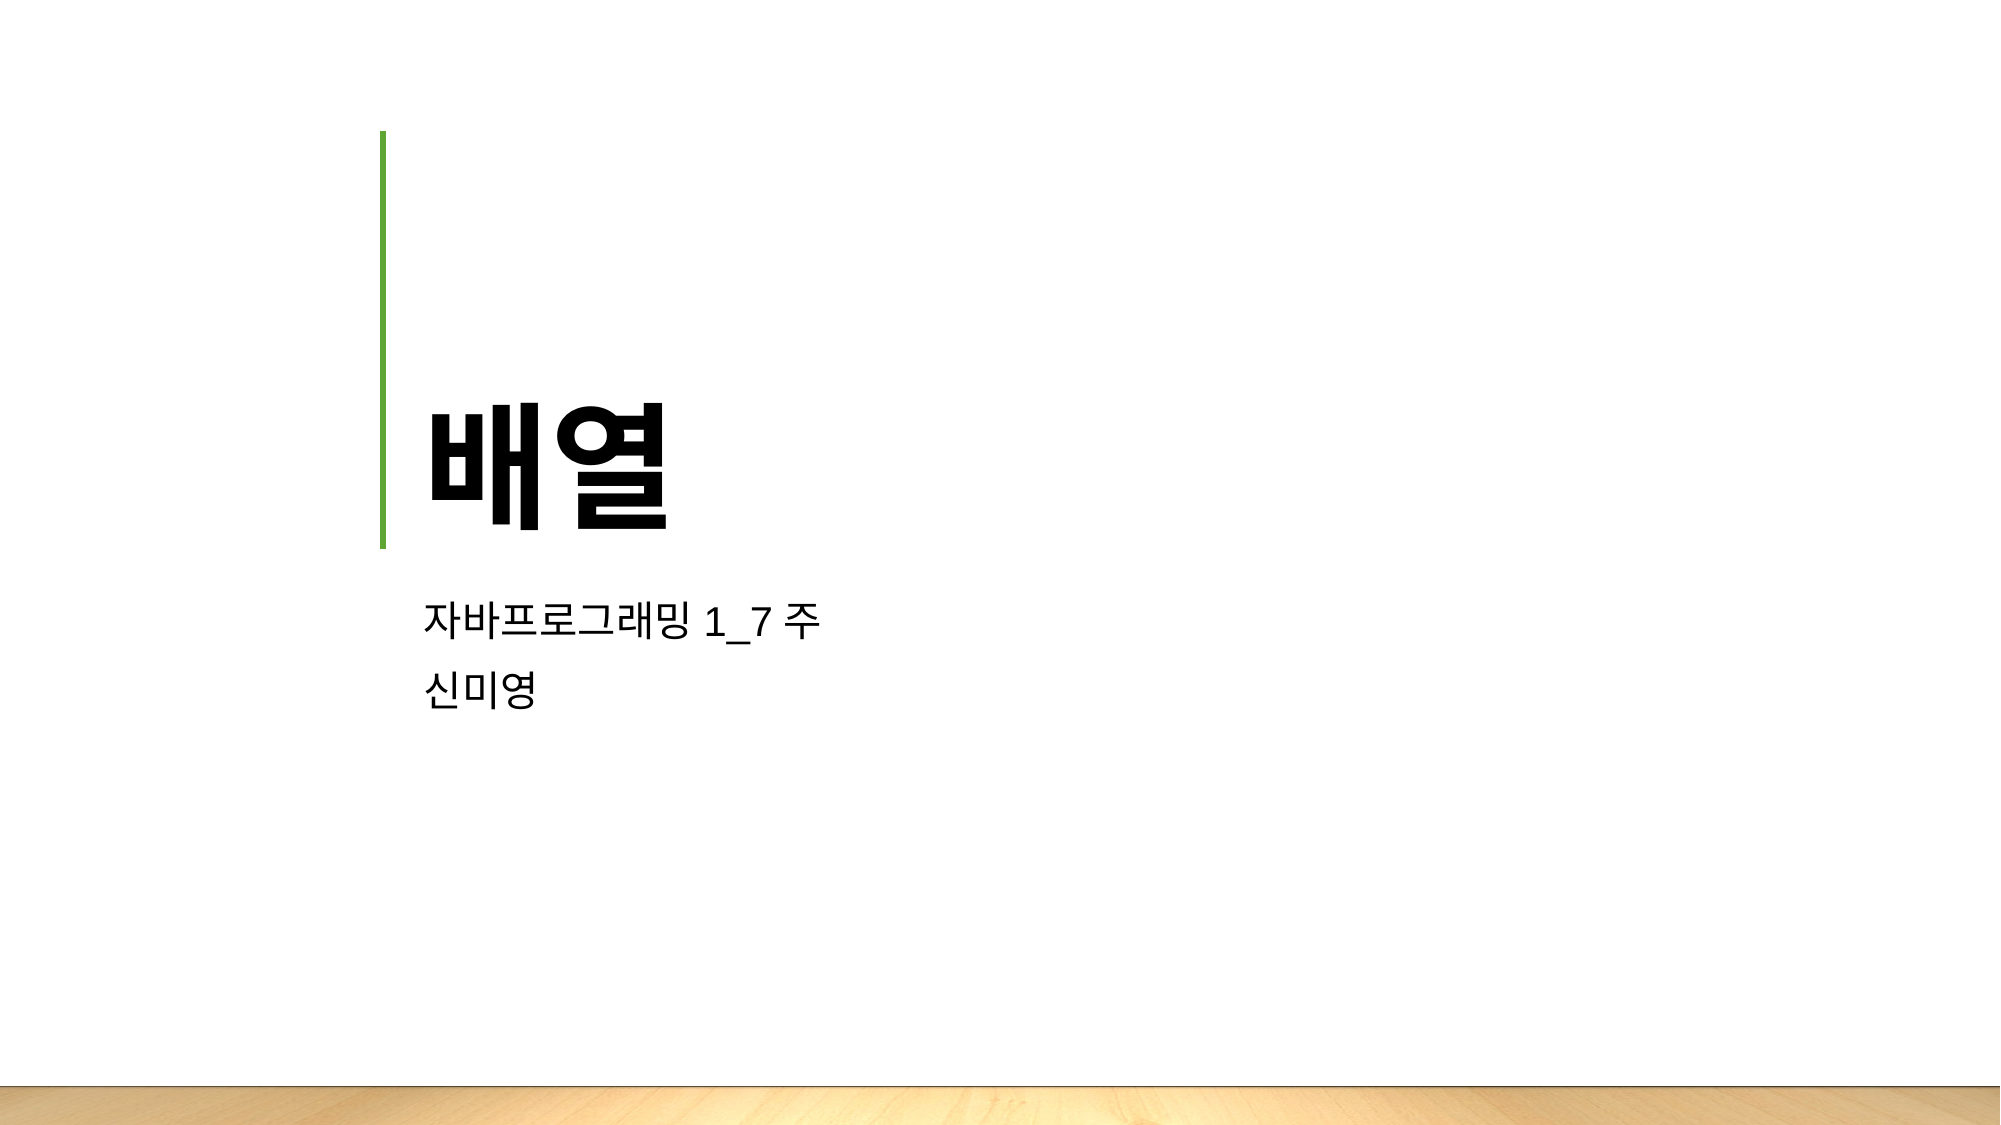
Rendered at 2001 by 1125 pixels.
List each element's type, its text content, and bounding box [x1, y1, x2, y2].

title 배열 [408, 131, 1814, 549]
subtitle 자바프로그래밍1_7주 신미영 [408, 579, 1814, 740]
picture [0, 1086, 2000, 1125]
